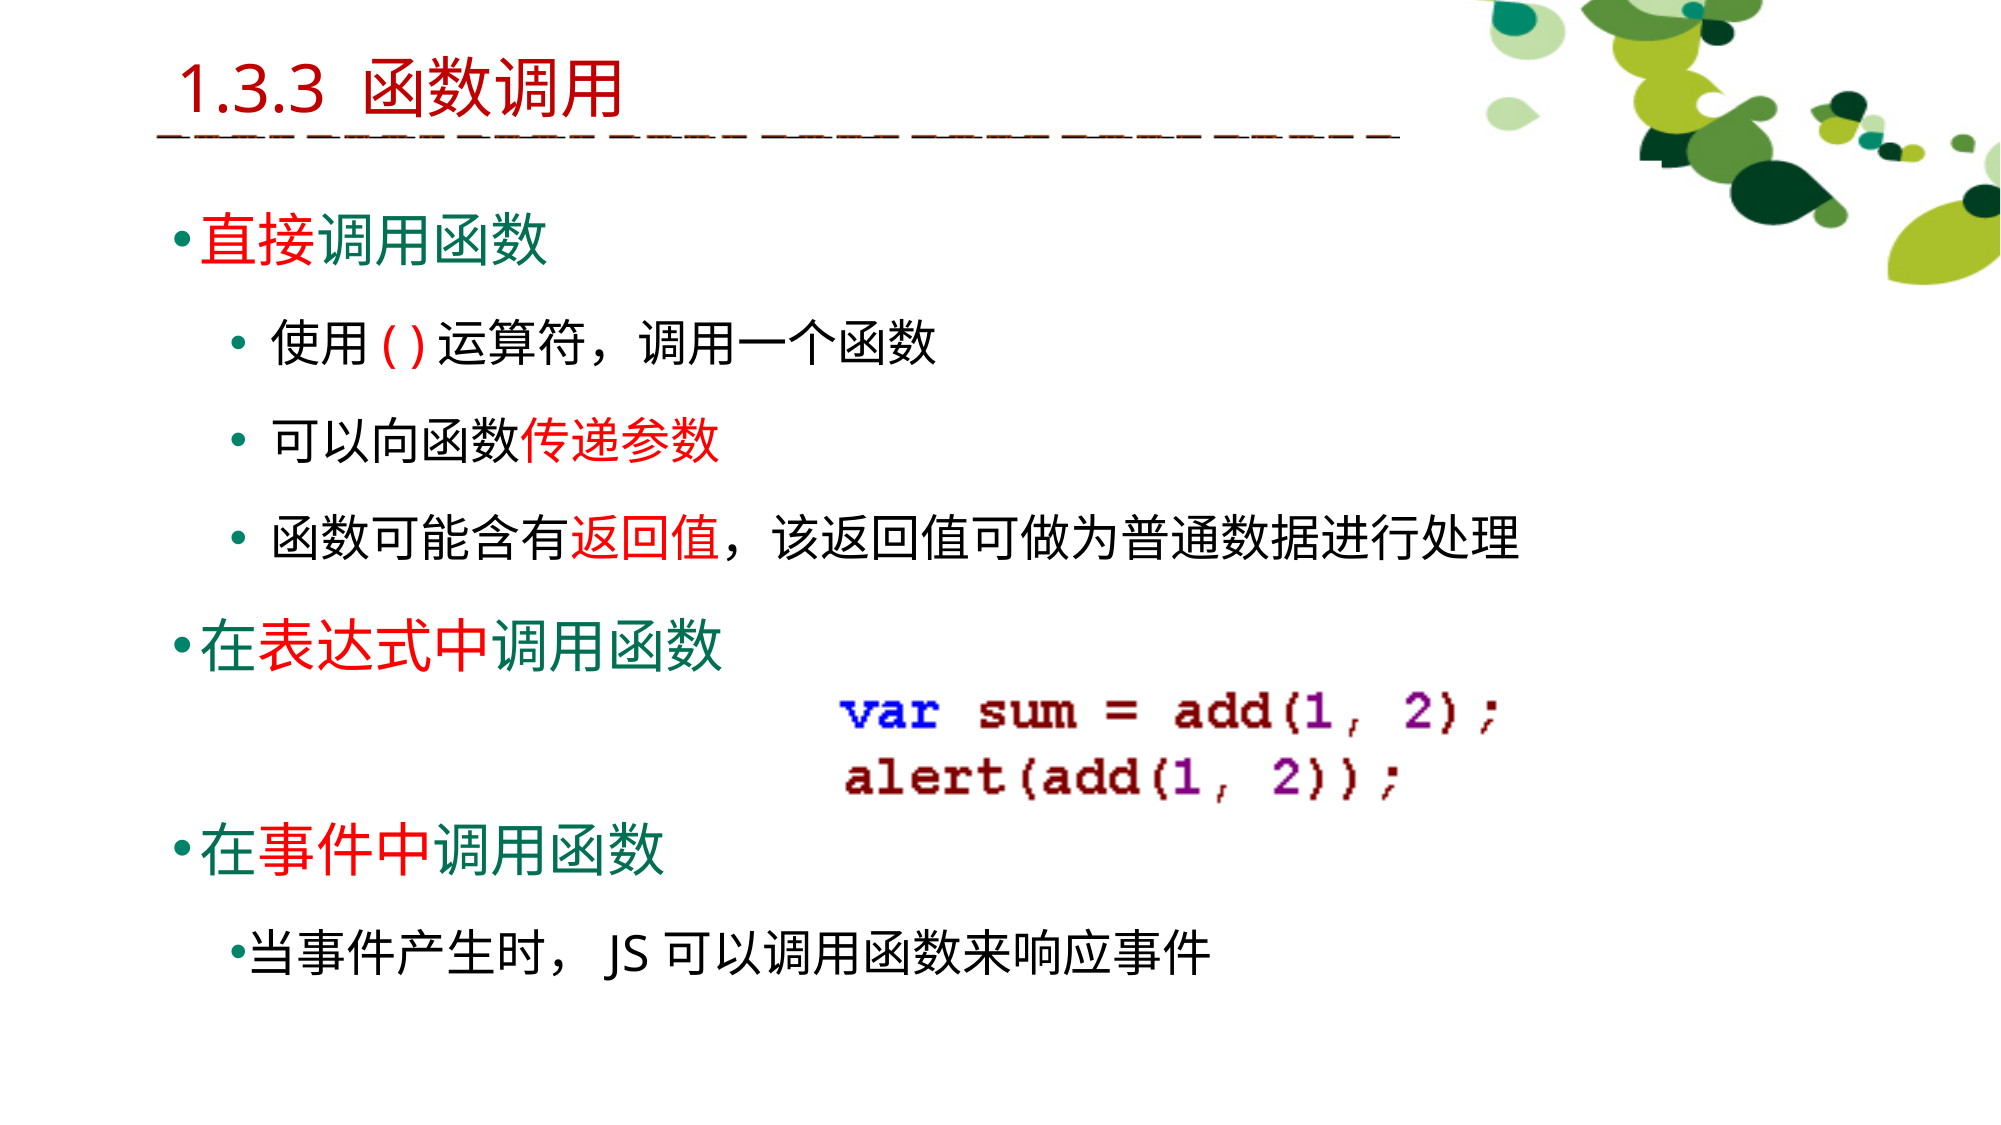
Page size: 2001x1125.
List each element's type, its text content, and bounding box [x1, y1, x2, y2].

list 1.3.3 函数调用 [161, 38, 1392, 120]
list 直接调用函数 使用( )运算符，调用一个函数 可以向函数传递参数 函数可能含有返回值，该返回值可做为普通数据进行处理 在表达式中调用函数 在事件中调用函数 当事件产生时，JS可以调用函数来响应事件 [113, 160, 1662, 1095]
picture [0, 0, 2001, 1125]
